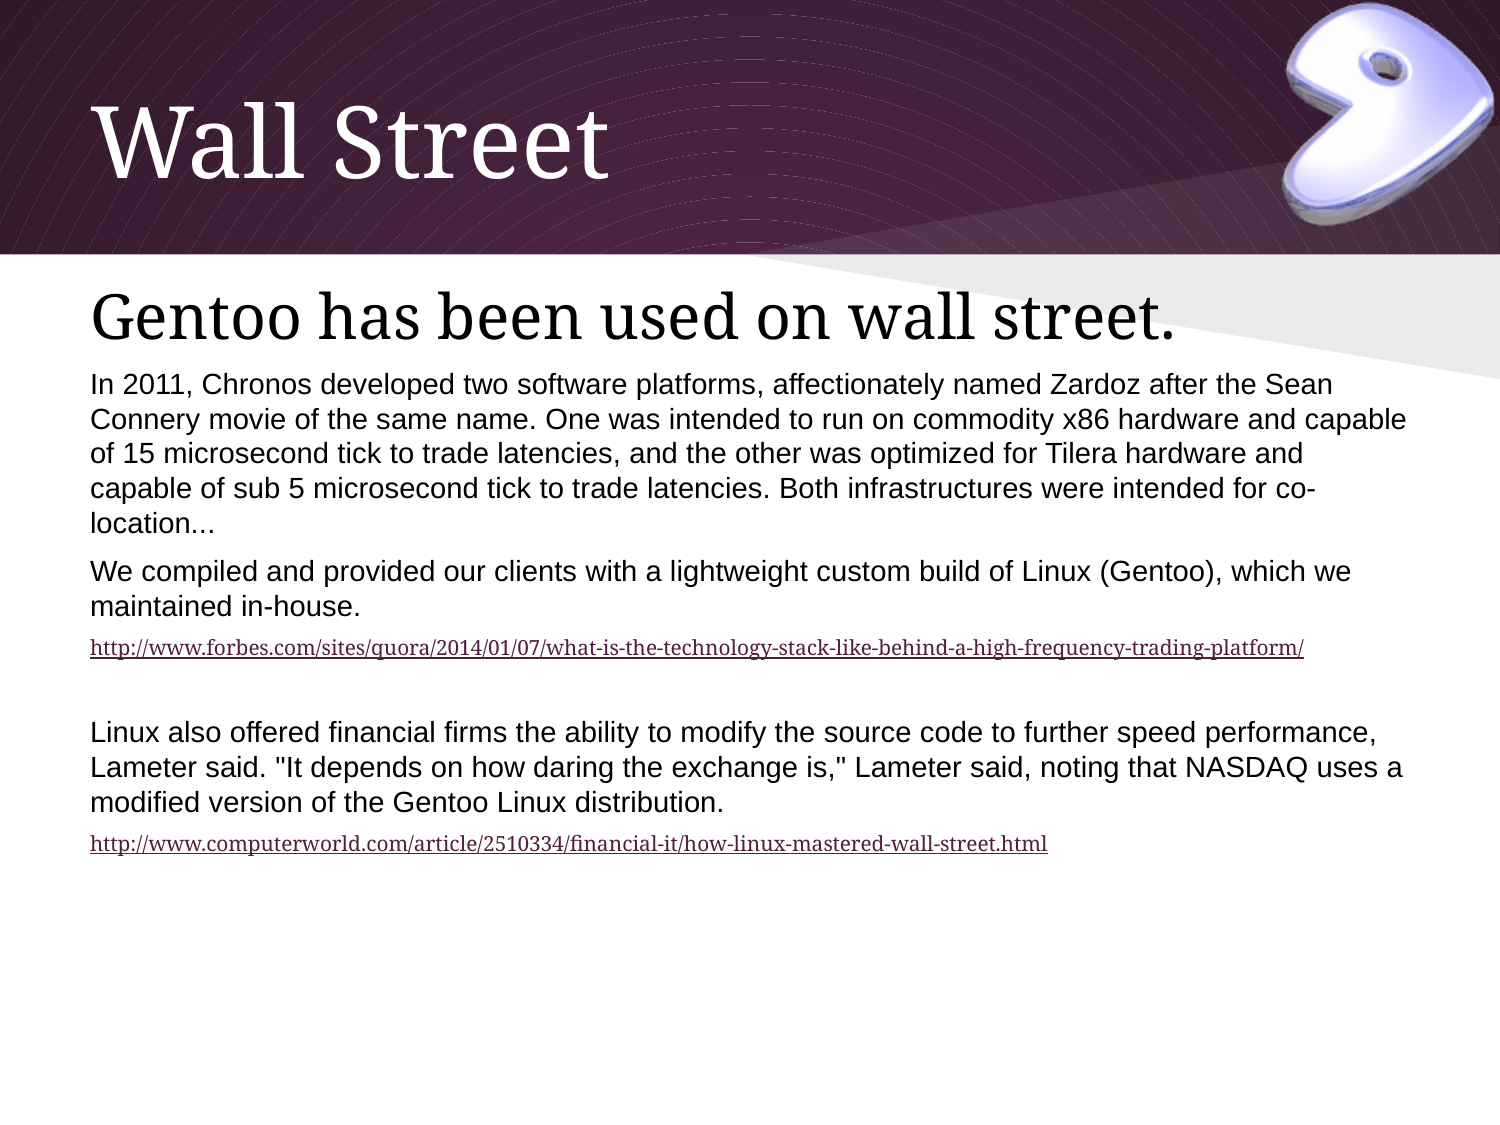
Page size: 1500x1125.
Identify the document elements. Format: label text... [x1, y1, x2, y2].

picture [1271, 0, 1500, 233]
list Gentoo has been used on wall street. In 2011, Chronos developed two software platforms, affectionately named Zardoz after the Sean Connery movie of the same name. One was intended to run on commodity x86 hardware and capable of 15 microsecond tick to trade latencies, and the other was optimized for Tilera hardware and capable of sub 5 microsecond tick to trade latencies. Both infrastructures were intended for co-location... We compiled and provided our clients with a lightweight custom build of Linux (Gentoo), which we maintained in-house. http://www.forbes.com/sites/quora/2014/01/07/what-is-the-technology-stack-like-behind-a-high-frequency-trading-platform/ Linux also offered financial firms the ability to modify the source code to further speed performance, Lameter said. "It depends on how daring the exchange is," Lameter said, noting that NASDAQ uses a modified version of the Gentoo Linux distribution. http://www.computerworld.com/article/2510334/financial-it/how-linux-mastered-wall-street.html [75, 262, 1425, 1078]
title Wall Street [75, 45, 1425, 233]
